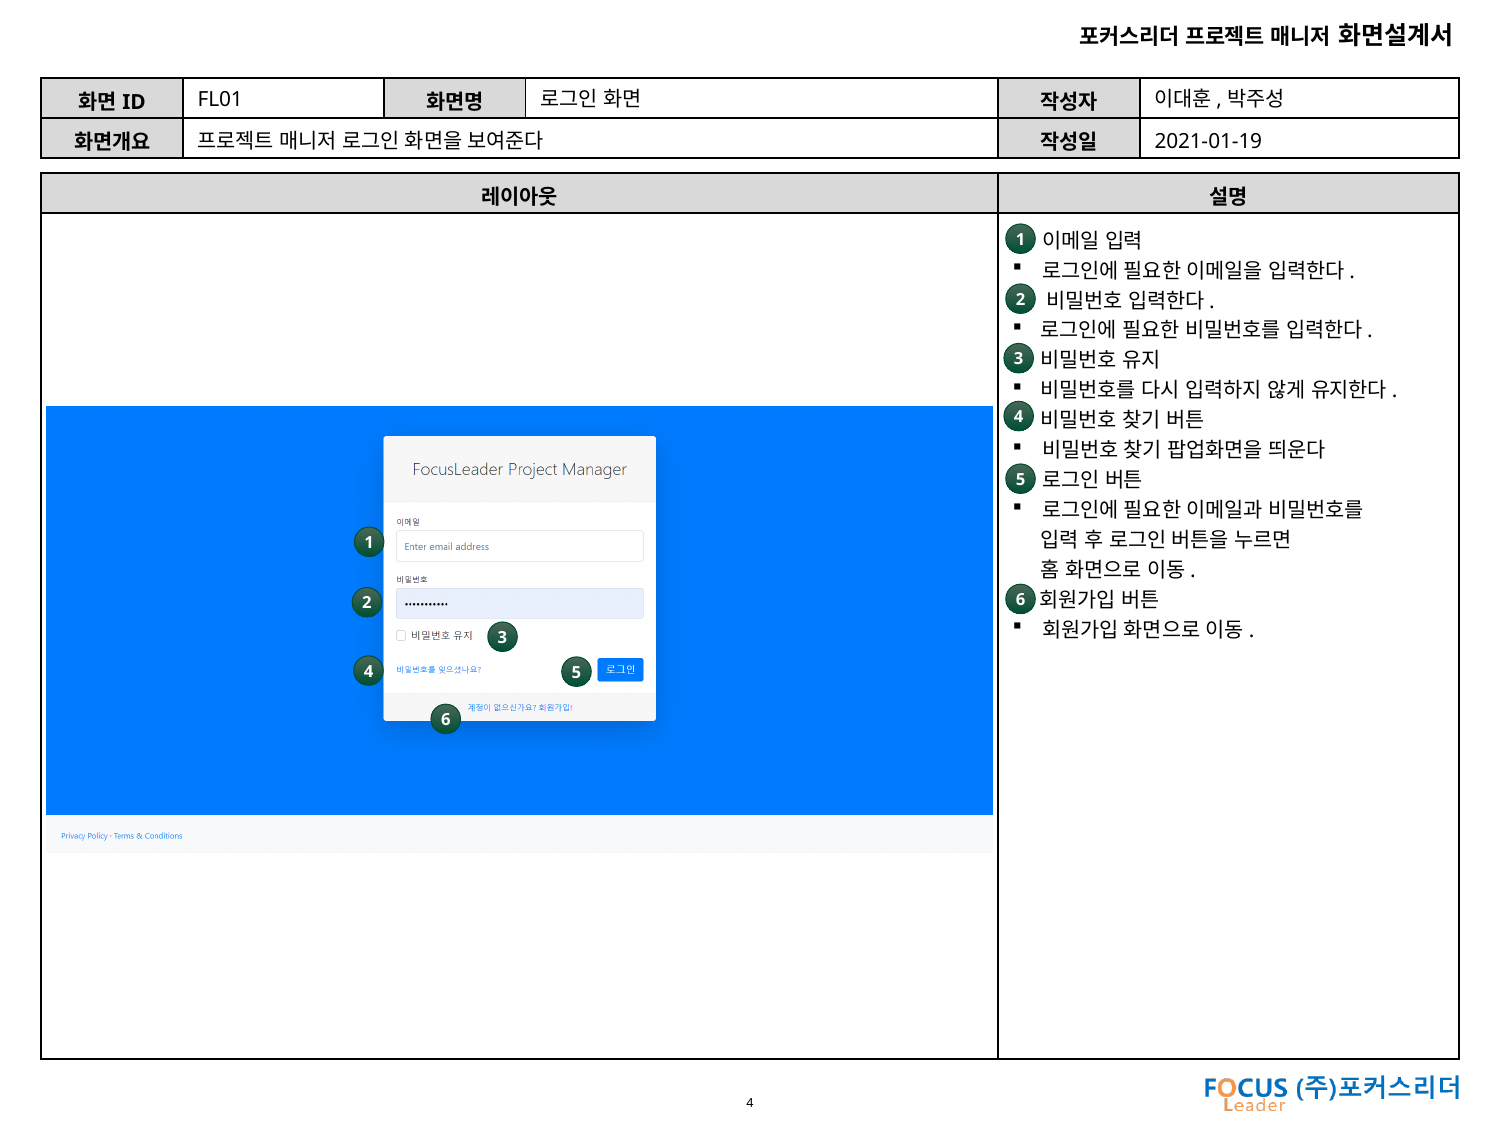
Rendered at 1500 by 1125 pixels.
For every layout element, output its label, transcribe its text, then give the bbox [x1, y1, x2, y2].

text_box 3 [1003, 342, 1035, 374]
text_box 이메일 입력 로그인에 필요한 이메일을 입력한다. 비밀번호 입력한다. 로그인에 필요한 비밀번호를 입력한다. 비밀번호 유지 비밀번호를 다시 입력하지 않게 유지한다. 비밀번호 찾기 버튼 비밀번호 찾기 팝업화면을 띄운다 로그인 버튼 로그인에 필요한 이메일과 비밀번호를 입력 후 로그인 버튼을 누르면 홈 화면으로 이동. 회원가입 버튼 회원가입 화면으로 이동. [998, 214, 1459, 1059]
text_box 로그인 화면 [525, 78, 999, 118]
text_box 1 [1005, 223, 1036, 255]
text_box 4 [1003, 400, 1035, 432]
text_box 프로젝트 매니저 로그인 화면을 보여준다 [182, 120, 998, 161]
picture [46, 405, 993, 854]
text_box 6 [1005, 583, 1036, 615]
text_box 2 [1005, 283, 1036, 315]
picture [1187, 1064, 1477, 1125]
text_box 5 [1005, 463, 1036, 495]
text_box FL01 [182, 78, 384, 120]
text_box 2021-01-19 [1139, 120, 1459, 161]
text_box 이대훈,박주성 [1139, 78, 1459, 118]
